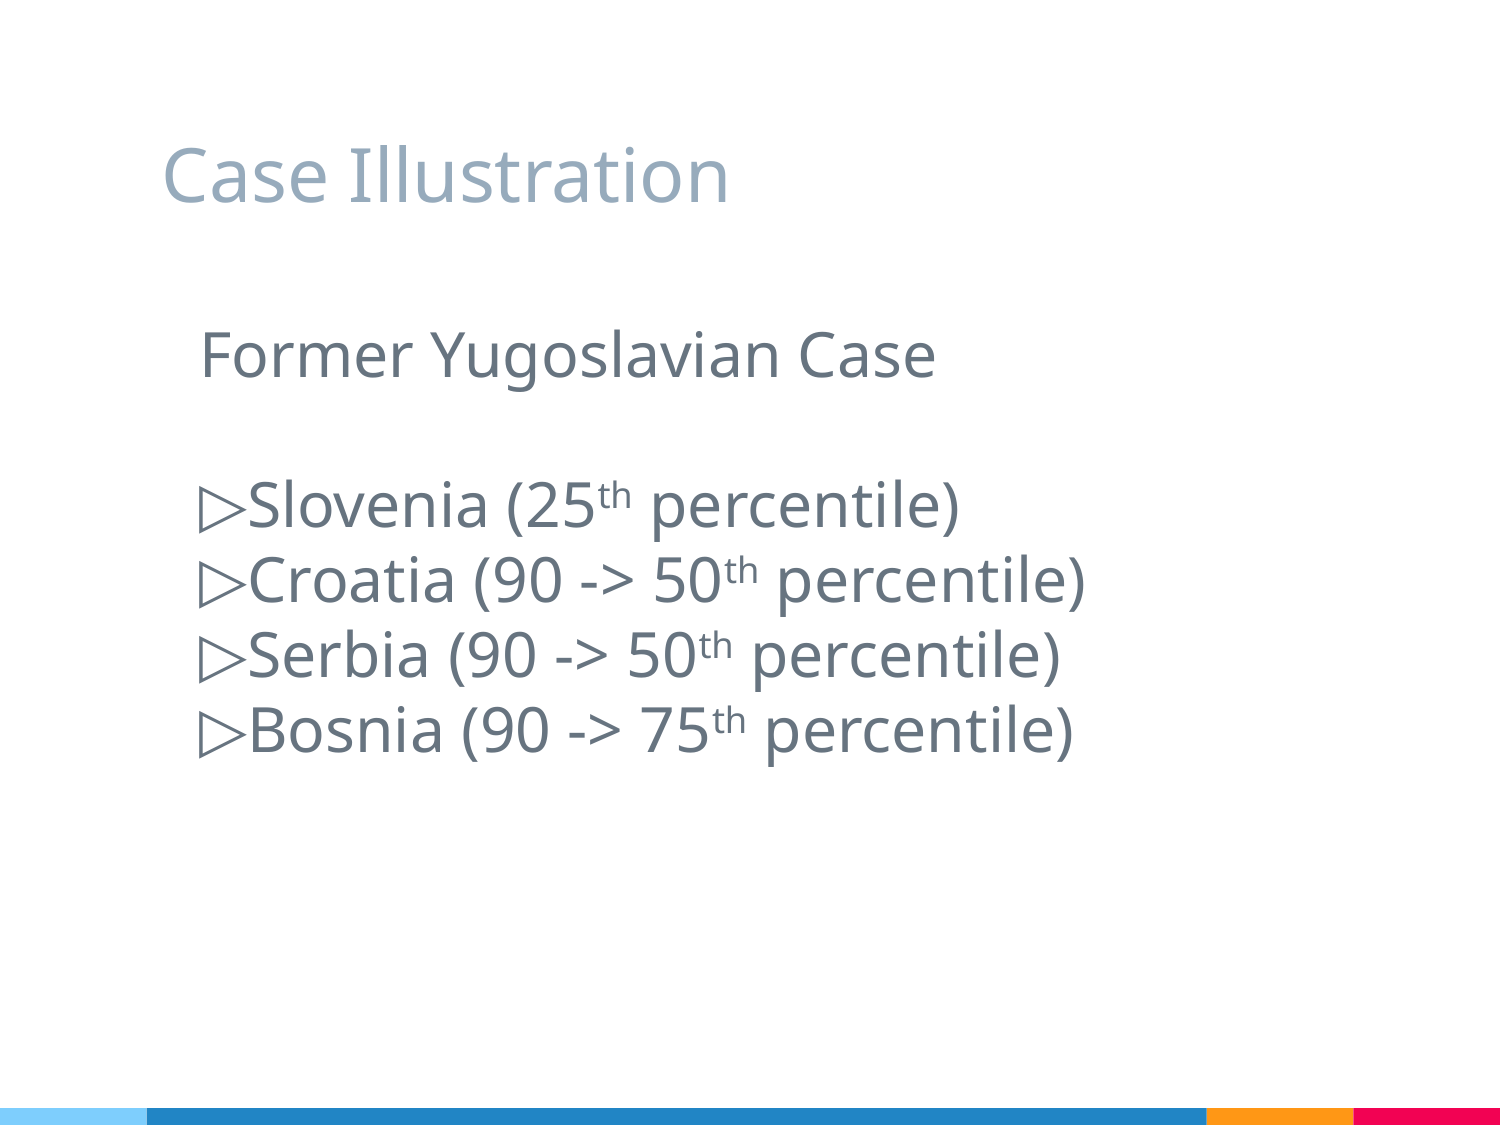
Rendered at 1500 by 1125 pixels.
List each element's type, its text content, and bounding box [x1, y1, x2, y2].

list Former Yugoslavian Case Slovenia (25th percentile) Croatia (90 -> 50th percentile) Serbia (90 -> 50th percentile) Bosnia (90 -> 75th percentile) [146, 300, 1207, 1078]
title Case Illustration [146, 45, 1207, 233]
